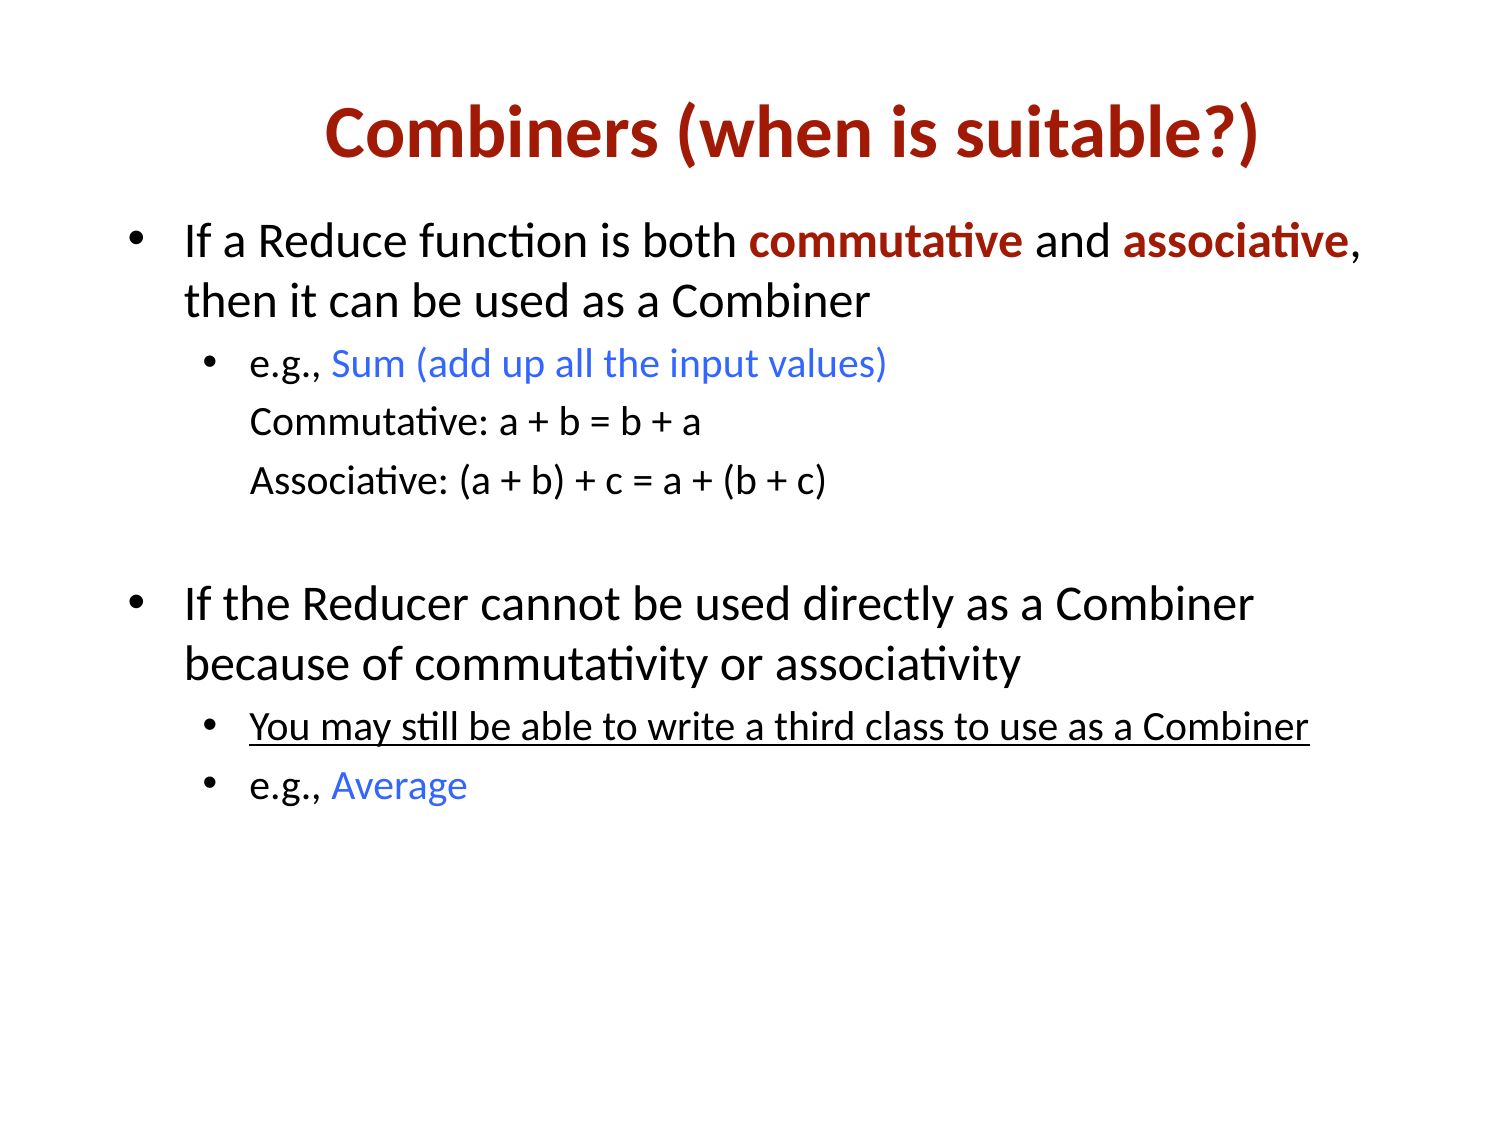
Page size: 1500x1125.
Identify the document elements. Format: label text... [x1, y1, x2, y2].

list If a Reduce function is both commutative and associative, then it can be used as a Combiner e.g., Sum (add up all the input values) Commutative: a + b = b + a Associative: (a + b) + c = a + (b + c) If the Reducer cannot be used directly as a Combiner because of commutativity or associativity You may still be able to write a third class to use as a Combiner e.g., Average [112, 200, 1388, 1088]
text_box Combiners (when is suitable?) [137, 75, 1450, 263]
